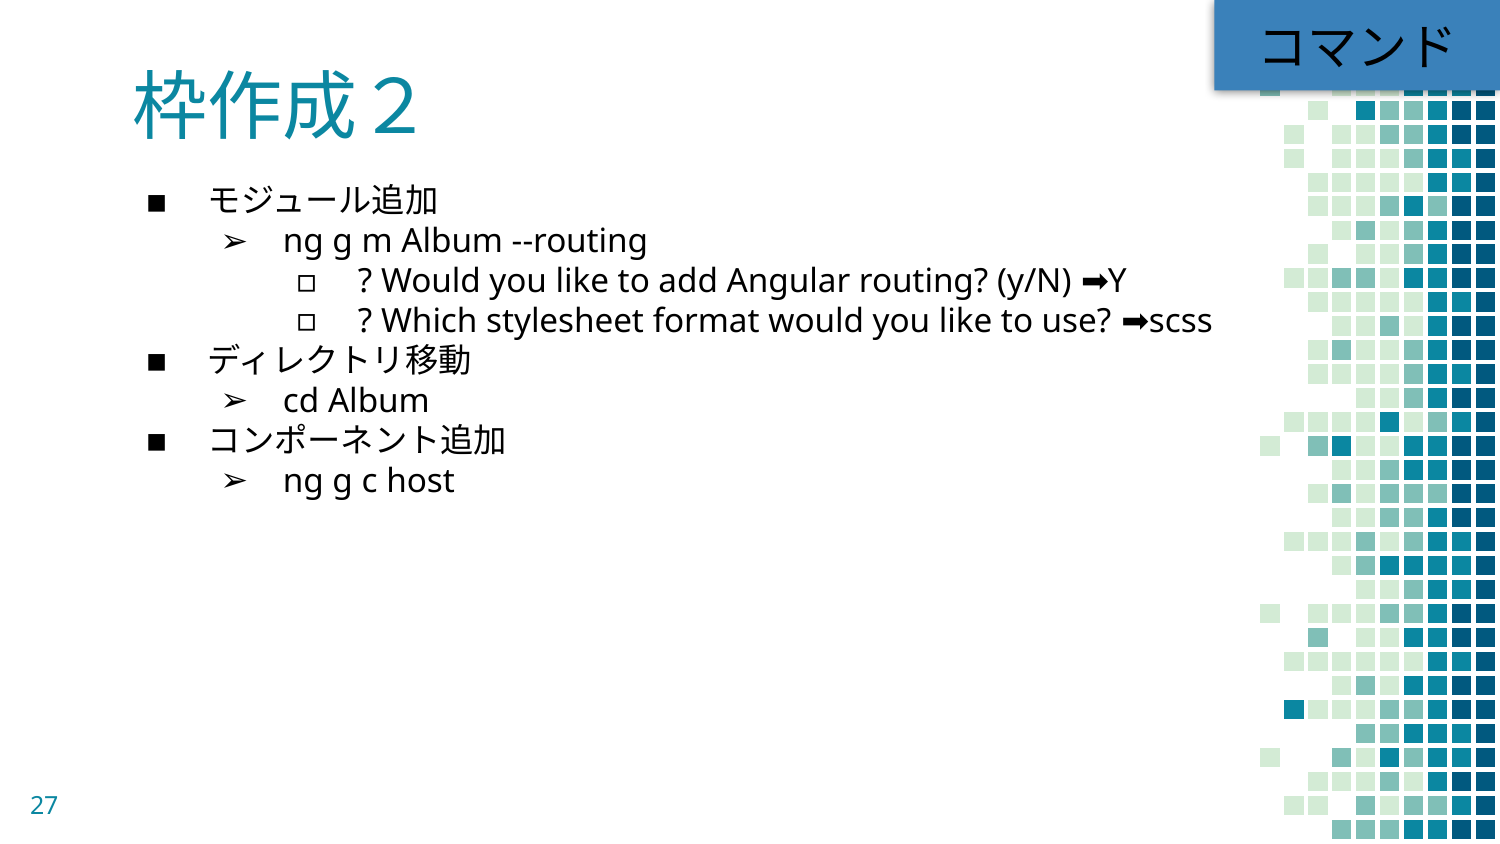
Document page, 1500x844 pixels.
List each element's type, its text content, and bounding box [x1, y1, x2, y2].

text_box コマンド [1214, 0, 1500, 91]
slide_number 27 [15, 774, 105, 839]
title 枠作成２ [117, 22, 1500, 164]
subtitle モジュール追加 ng g m Album --routing ? Would you like to add Angular routing? (y/N) ➡️Y ? Which stylesheet format would you like to use? ➡️scss ディレクトリ移動 cd Album コンポーネント追加 ng g c host [117, 111, 1262, 816]
